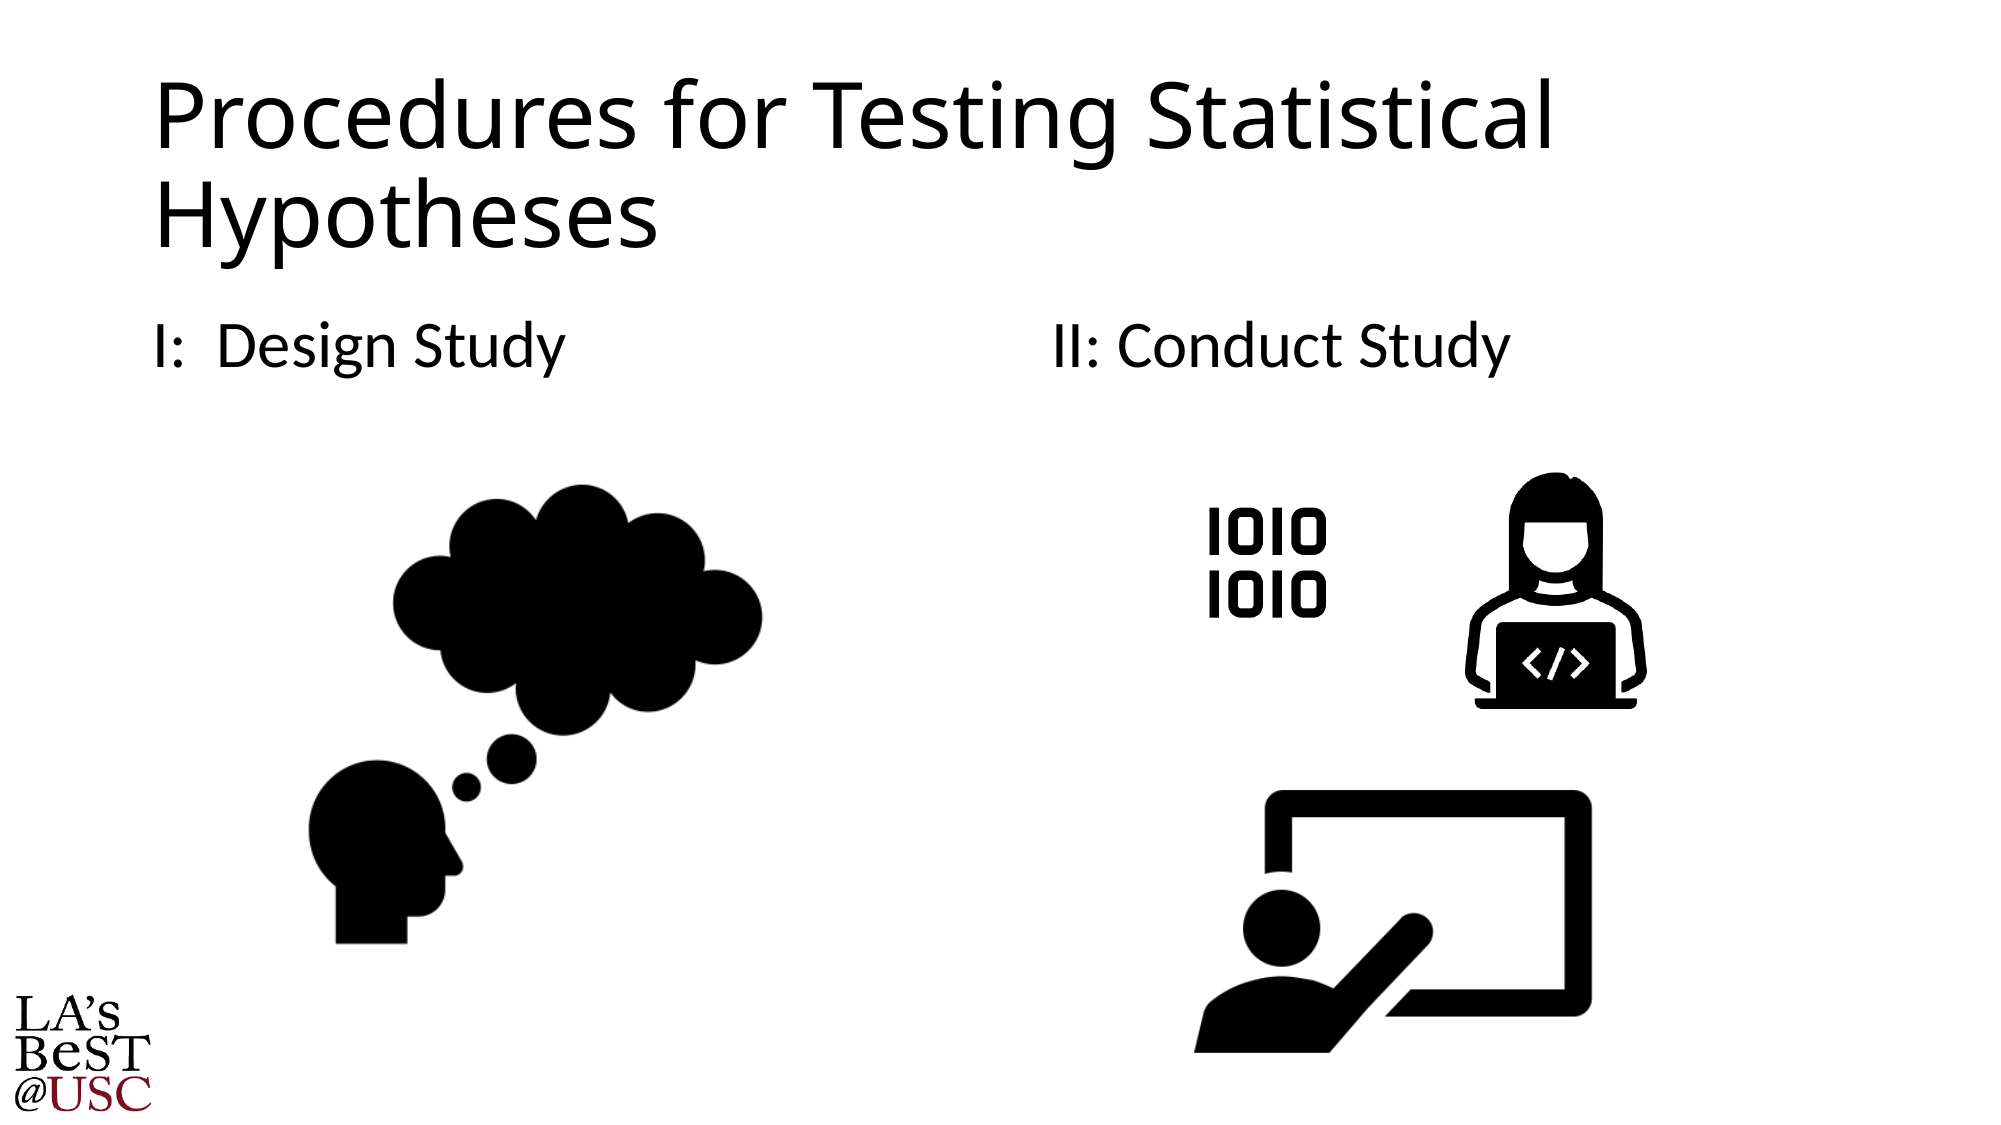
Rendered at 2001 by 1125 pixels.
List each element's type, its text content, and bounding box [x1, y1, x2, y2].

picture [11, 989, 157, 1117]
text_box II: Conduct Study [1035, 302, 1704, 1014]
list I: Design Study [137, 302, 755, 1014]
title Procedures for Testing Statistical Hypotheses [137, 59, 1863, 278]
picture [288, 464, 788, 964]
picture [1175, 447, 1689, 1125]
picture [1192, 487, 1343, 638]
